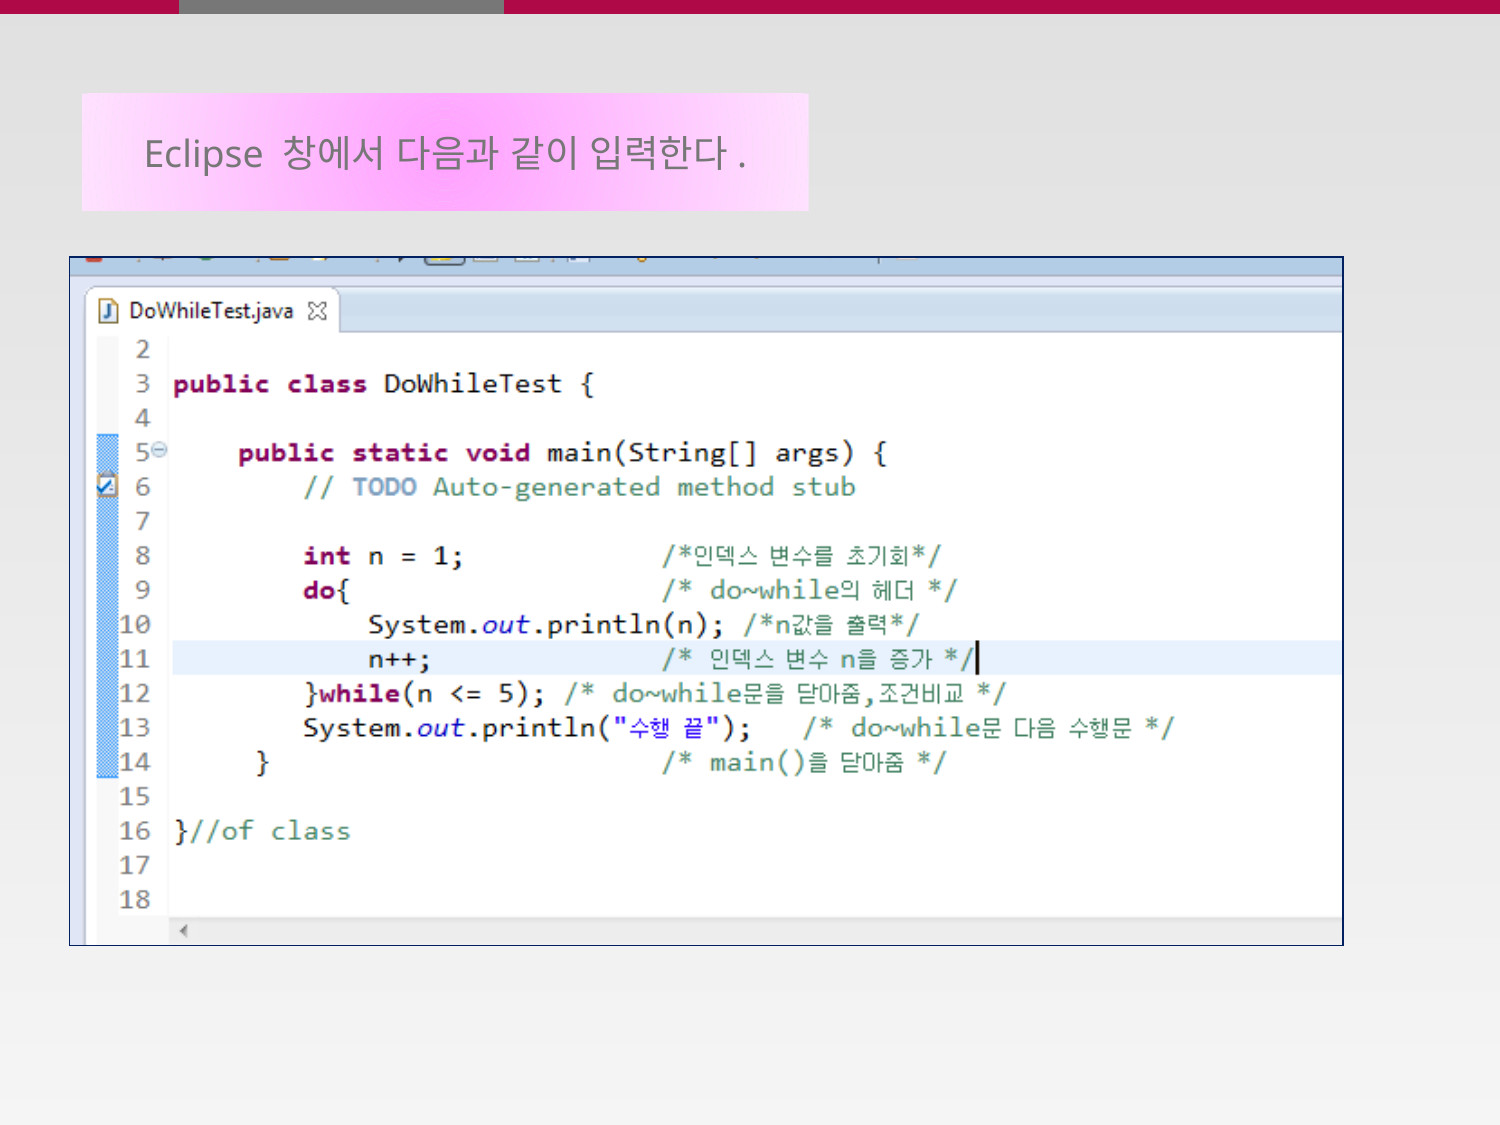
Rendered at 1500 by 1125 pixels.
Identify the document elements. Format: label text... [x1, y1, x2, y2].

text_box Eclipse 창에서 다음과 같이 입력한다. [82, 93, 809, 211]
picture [69, 256, 1344, 946]
